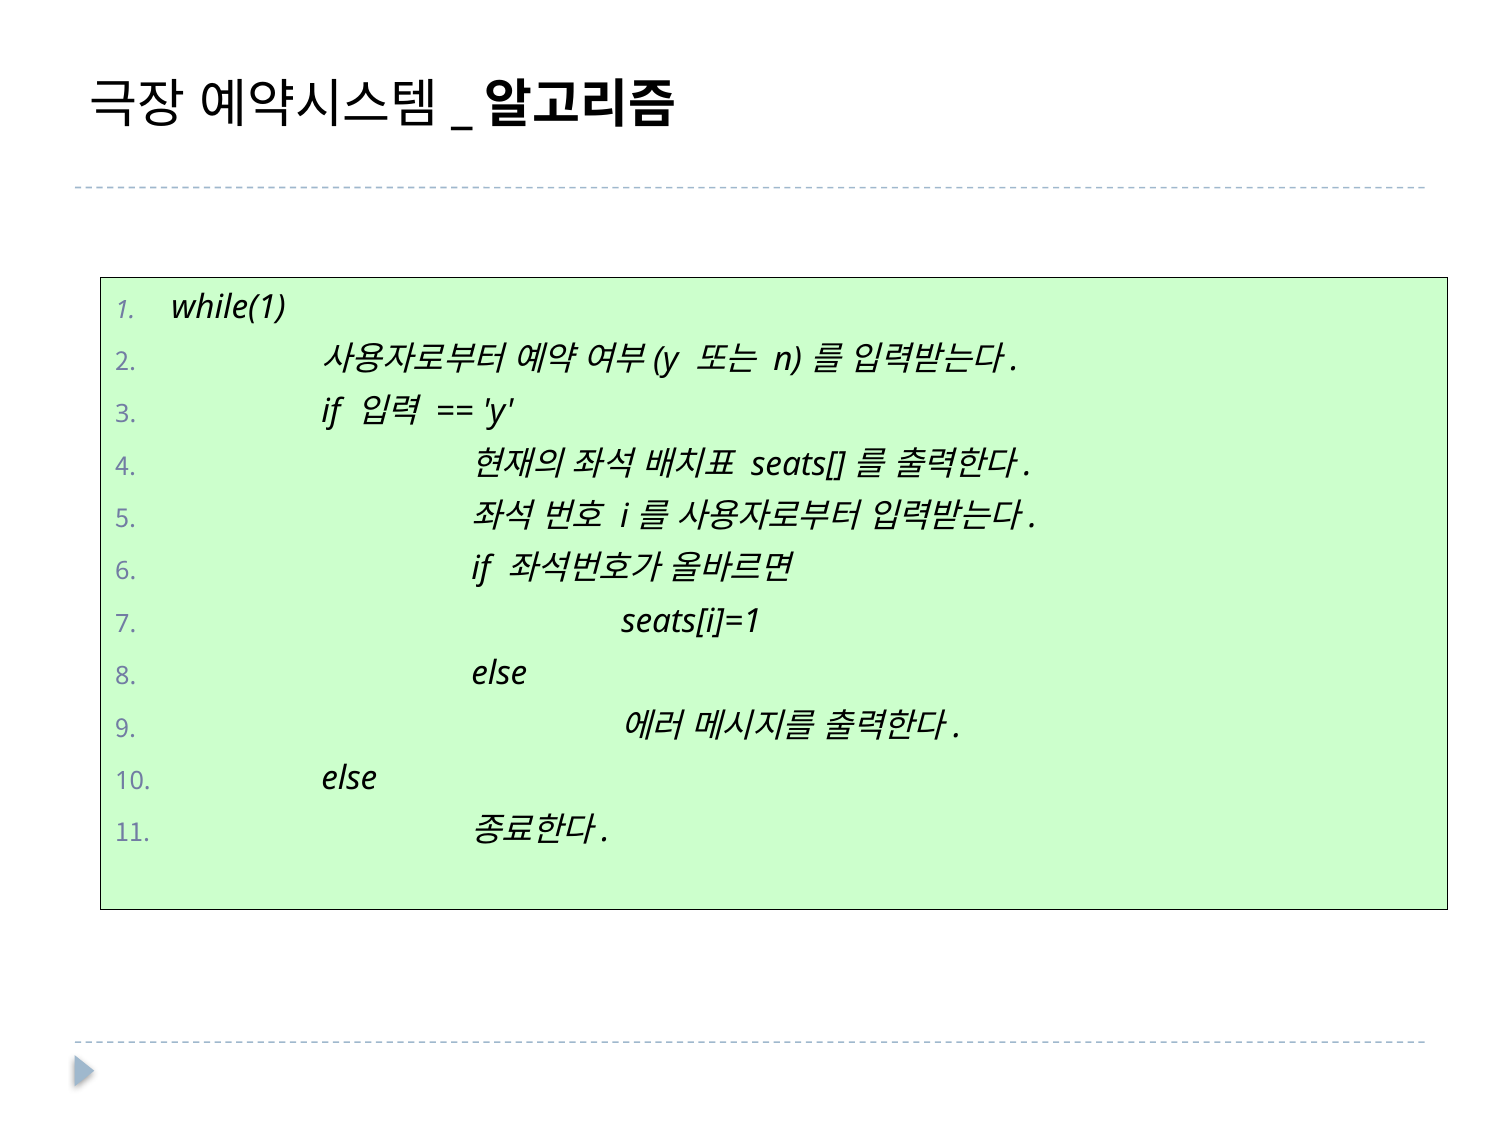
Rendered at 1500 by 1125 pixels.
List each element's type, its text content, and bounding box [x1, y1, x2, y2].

list while(1) 사용자로부터 예약 여부(y 또는 n)를 입력받는다. if 입력 == 'y' 현재의 좌석 배치표 seats[]를 출력한다. 좌석 번호 i를 사용자로부터 입력받는다. if 좌석번호가 올바르면 seats[i]=1 else 에러 메시지를 출력한다. else 종료한다. [100, 277, 1448, 910]
title 극장 예약시스템_알고리즘 [75, 24, 1425, 141]
